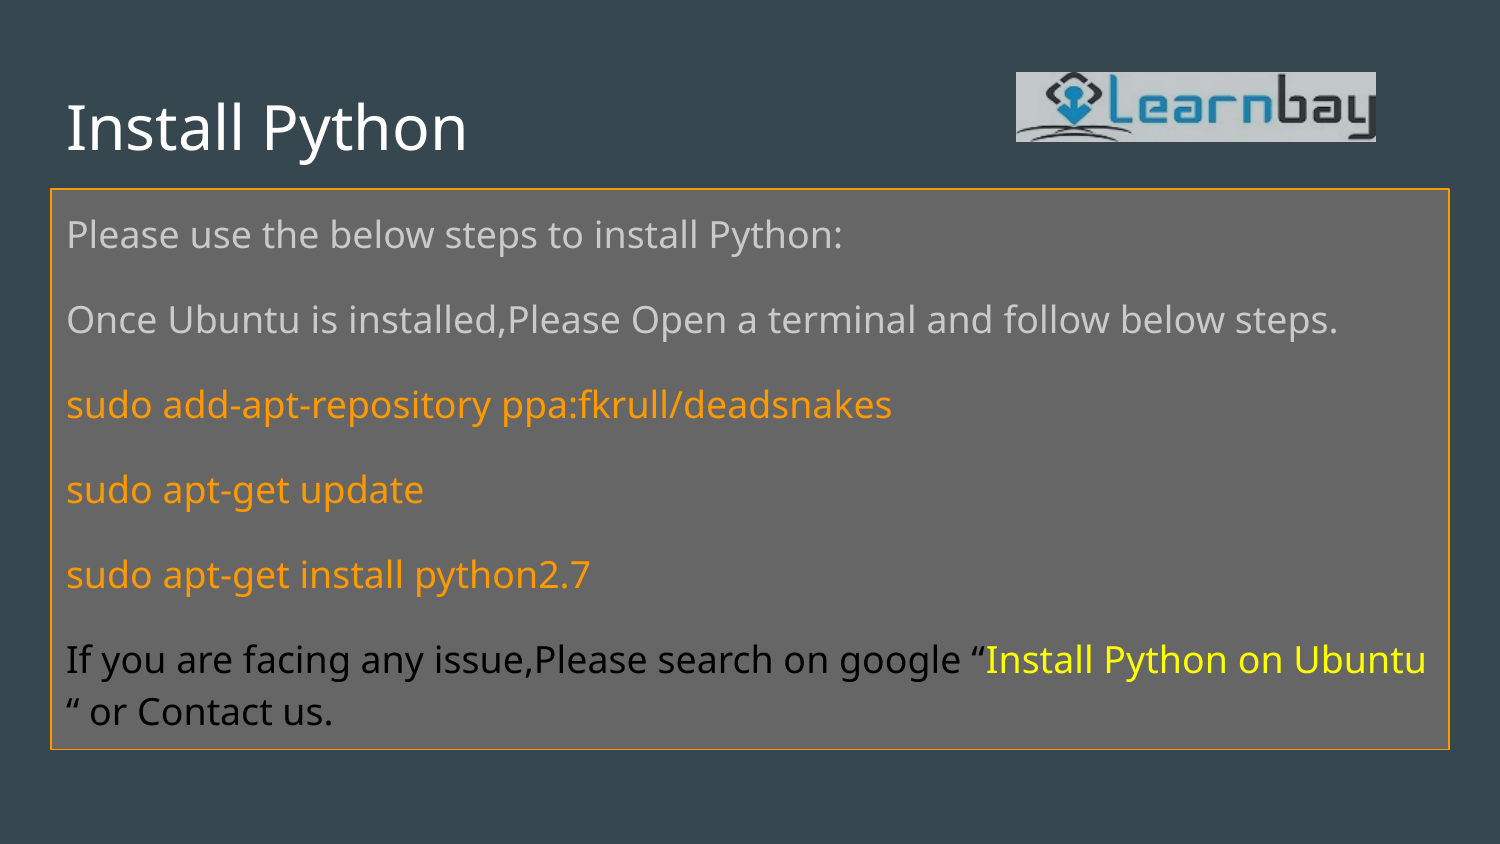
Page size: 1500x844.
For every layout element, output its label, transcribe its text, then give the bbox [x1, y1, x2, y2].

title Install Python [51, 72, 1449, 167]
list Please use the below steps to install Python: Once Ubuntu is installed,Please Open a terminal and follow below steps. sudo add-apt-repository ppa:fkrull/deadsnakes sudo apt-get update sudo apt-get install python2.7 If you are facing any issue,Please search on google “Install Python on Ubuntu “ or Contact us. [51, 189, 1449, 750]
picture [1016, 72, 1376, 142]
